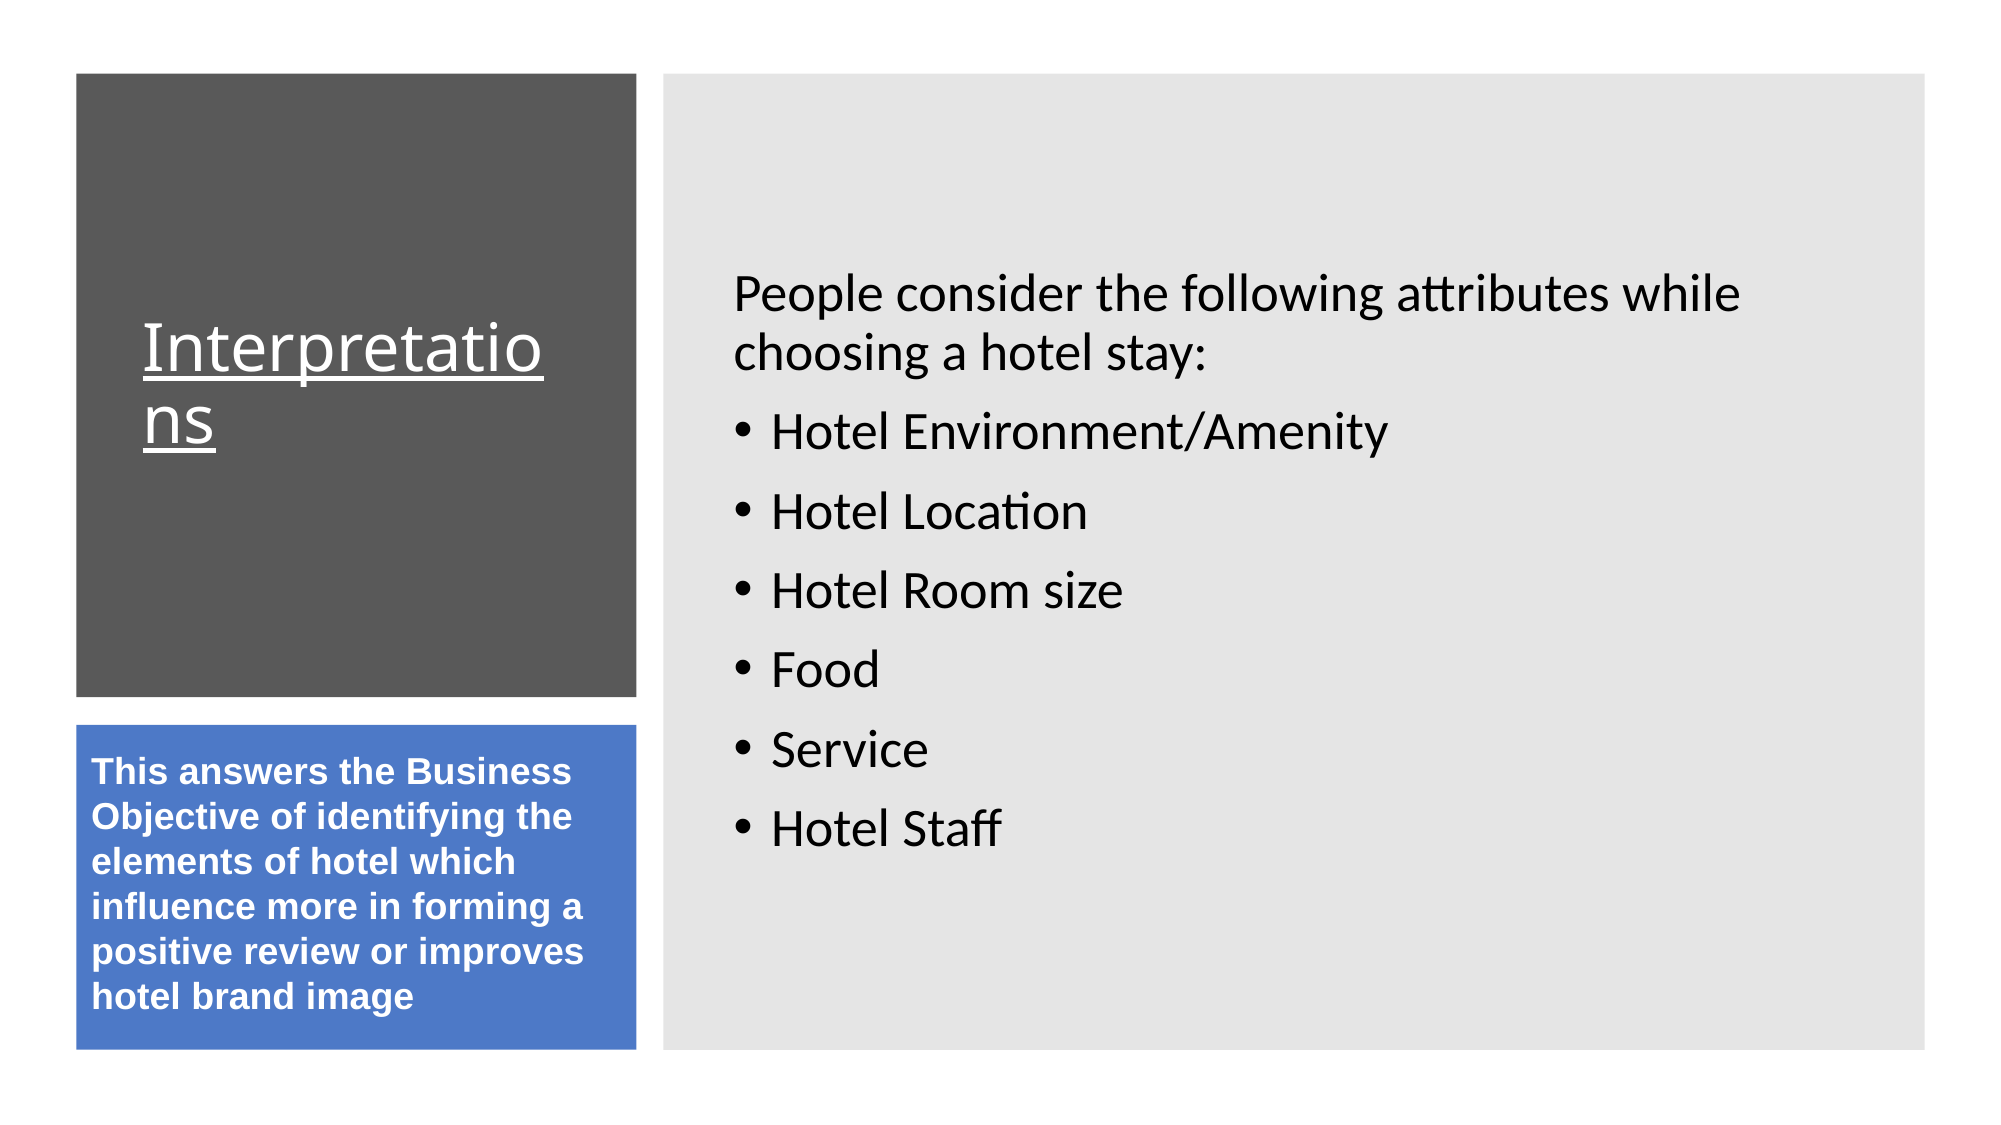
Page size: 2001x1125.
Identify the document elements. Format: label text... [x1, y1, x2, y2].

text_box [75, 72, 637, 698]
title Interpretations [127, 120, 595, 652]
list People consider the following attributes while choosing a hotel stay: Hotel Environment/Amenity Hotel Location Hotel Room size Food Service Hotel Staff [718, 112, 1873, 1011]
text_box [662, 72, 1926, 1051]
text_box [75, 724, 637, 1051]
text_box This answers the Business Objective of identifying the elements of hotel which influence more in forming a positive review or improves hotel brand image [76, 739, 637, 1025]
